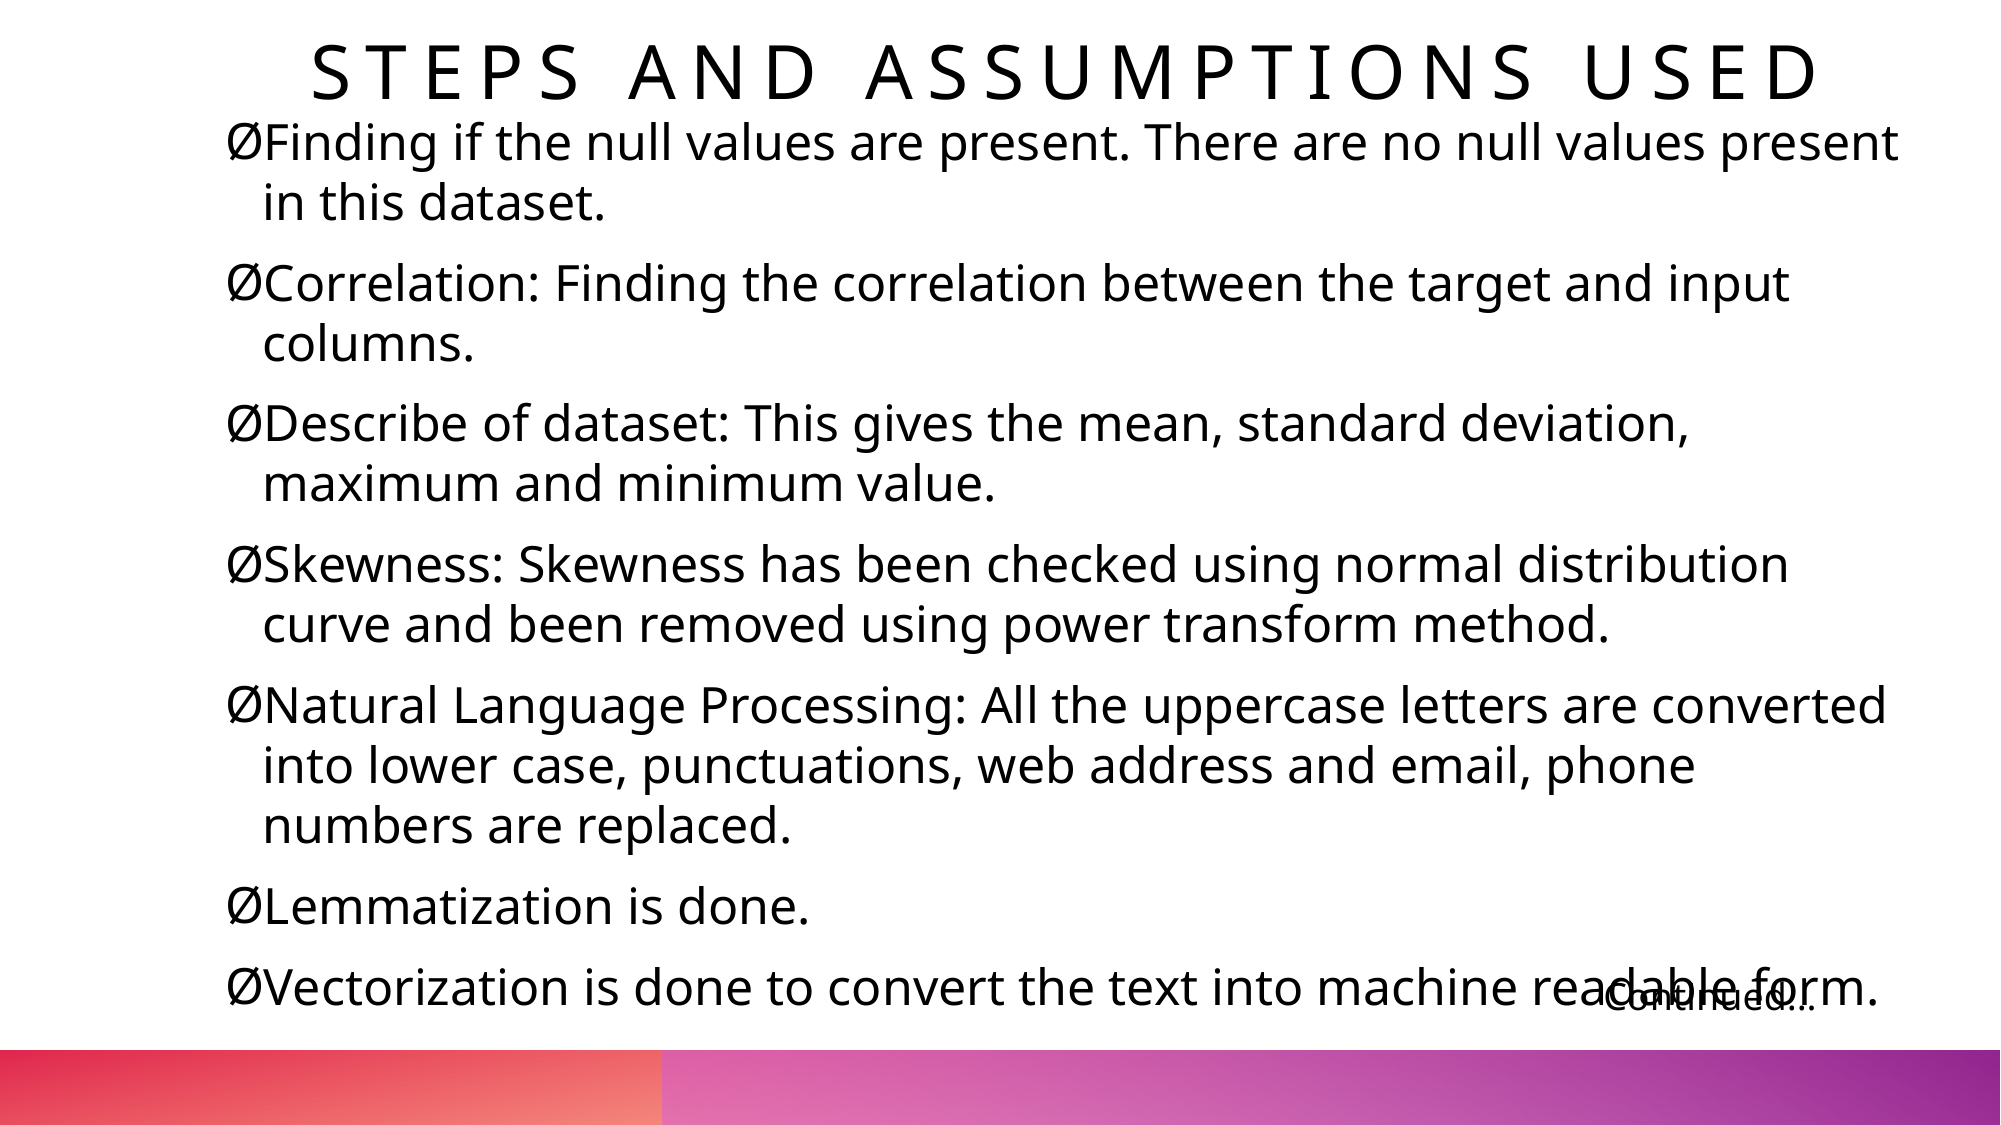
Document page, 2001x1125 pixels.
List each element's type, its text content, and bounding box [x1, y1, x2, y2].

list Finding if the null values are present. There are no null values present in this dataset. Correlation: Finding the correlation between the target and input columns. Describe of dataset: This gives the mean, standard deviation, maximum and minimum value. Skewness: Skewness has been checked using normal distribution curve and been removed using power transform method. Natural Language Processing: All the uppercase letters are converted into lower case, punctuations, web address and email, phone numbers are replaced. Lemmatization is done. Vectorization is done to convert the text into machine readable form. [225, 110, 1905, 1044]
text_box Continued... [1588, 965, 2000, 1025]
title Steps and Assumptions used [225, 17, 1905, 110]
